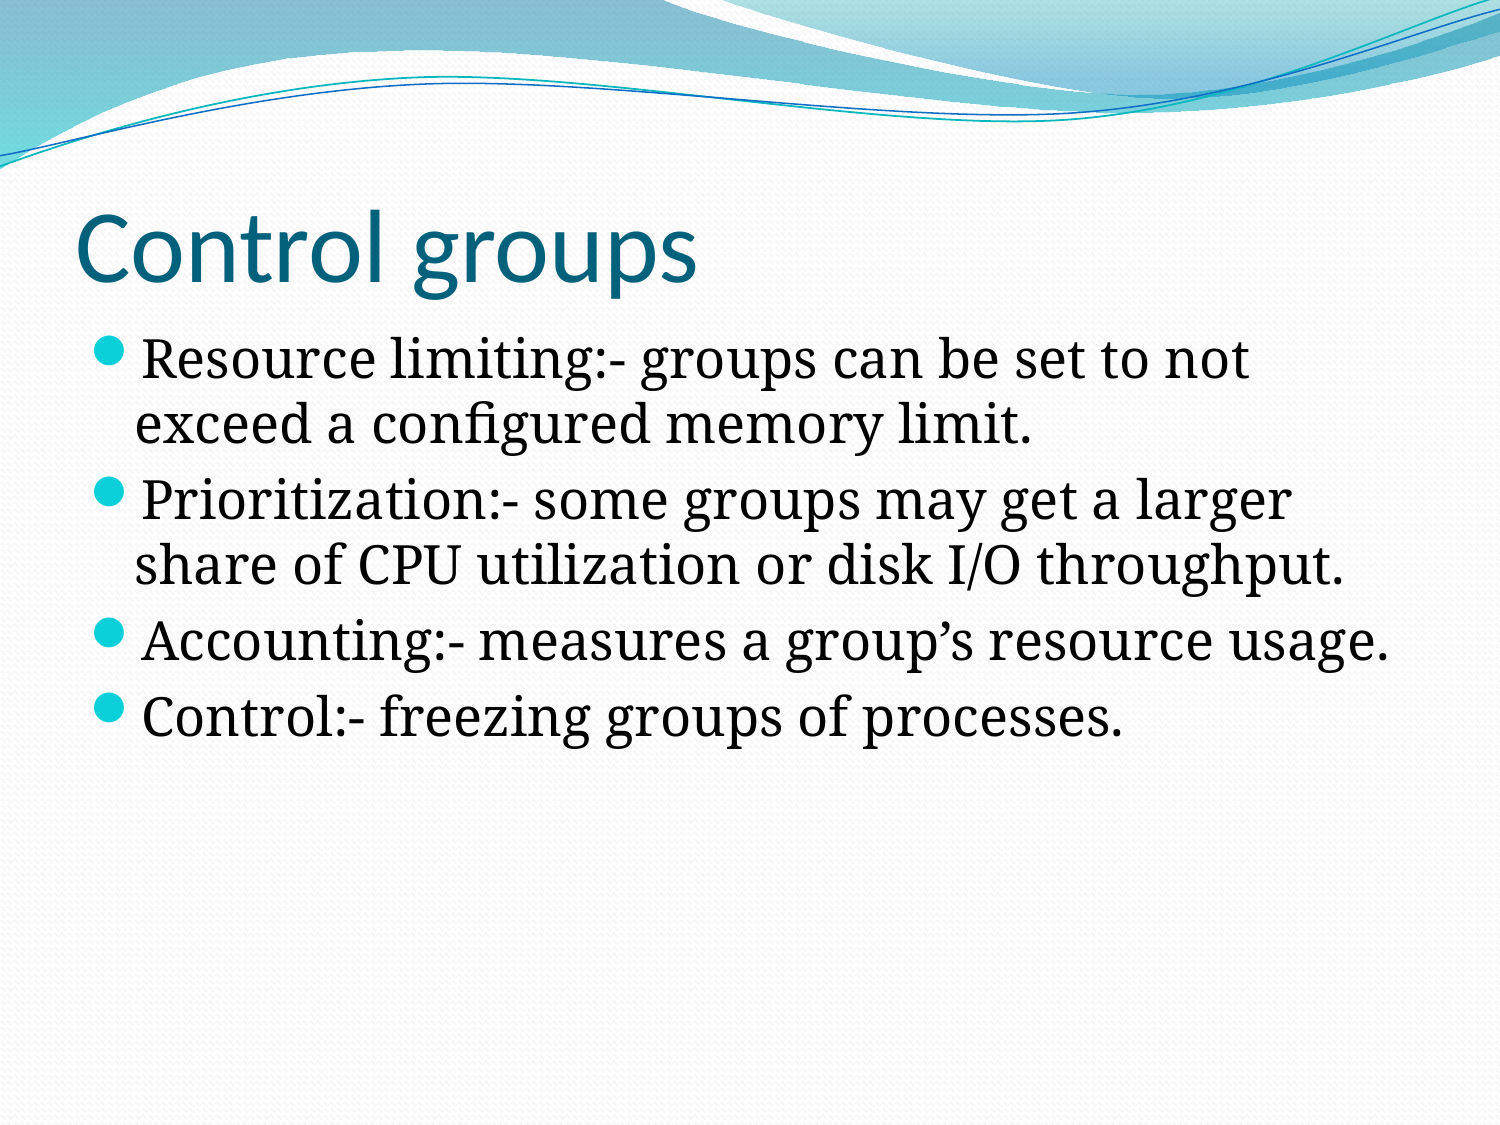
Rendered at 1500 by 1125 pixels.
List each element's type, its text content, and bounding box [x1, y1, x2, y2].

list Resource limiting:- groups can be set to not exceed a configured memory limit. Prioritization:- some groups may get a larger share of CPU utilization or disk I/O throughput. Accounting:- measures a group’s resource usage. Control:- freezing groups of processes. [75, 317, 1425, 1038]
title Control groups [75, 115, 1425, 303]
